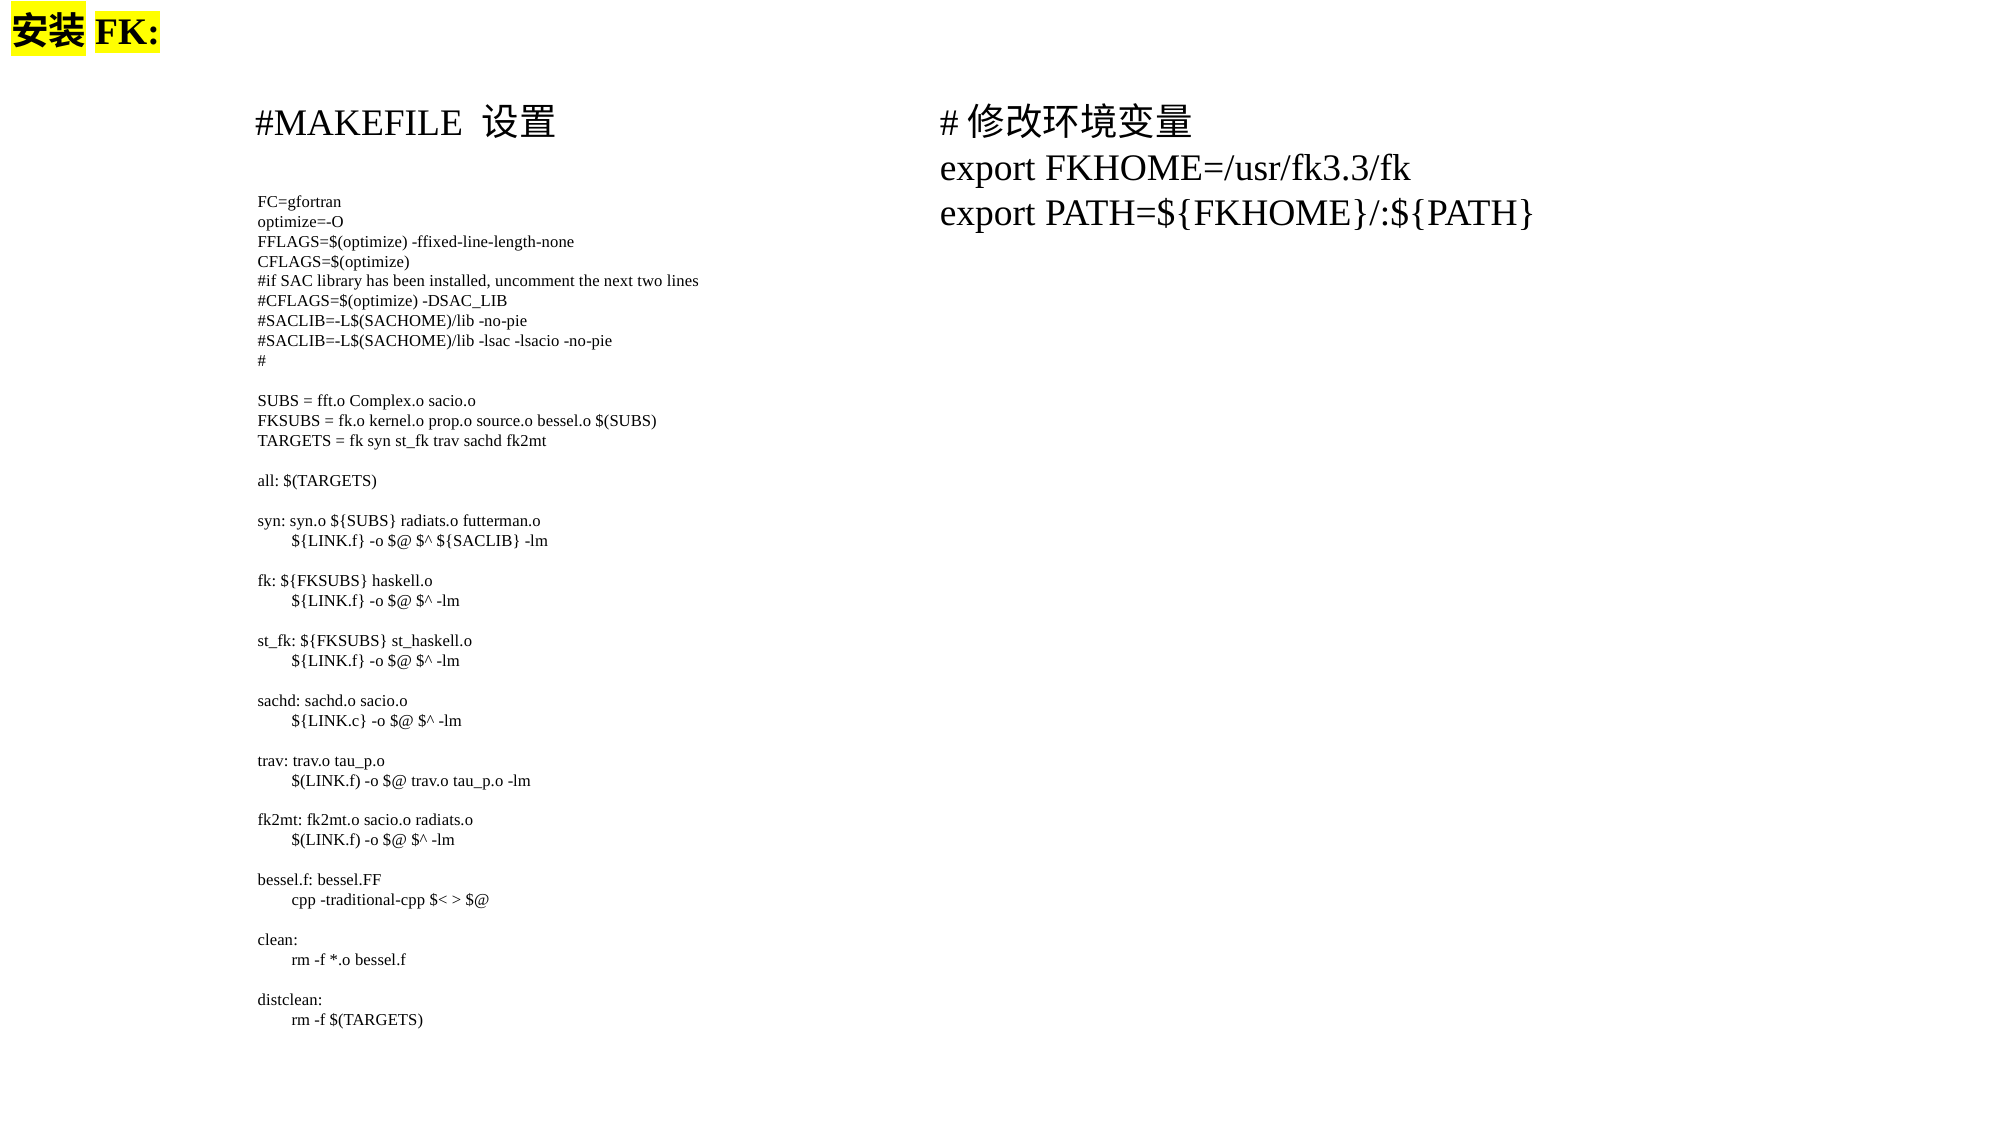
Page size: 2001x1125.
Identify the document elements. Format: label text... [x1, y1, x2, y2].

text_box 安装FK: [0, 0, 175, 60]
text_box #MAKEFILE 设置 [240, 90, 572, 151]
text_box FC=gfortran optimize=-O FFLAGS=$(optimize) -ffixed-line-length-none CFLAGS=$(optimize) #if SAC library has been installed, uncomment the next two lines #CFLAGS=$(optimize) -DSAC_LIB #SACLIB=-L$(SACHOME)/lib -no-pie #SACLIB=-L$(SACHOME)/lib -lsac -lsacio -no-pie # SUBS = fft.o Complex.o sacio.o FKSUBS = fk.o kernel.o prop.o source.o bessel.o $(SUBS) TARGETS = fk syn st_fk trav sachd fk2mt all: $(TARGETS) syn: syn.o ${SUBS} radiats.o futterman.o ${LINK.f} -o $@ $^ ${SACLIB} -lm fk: ${FKSUBS} haskell.o ${LINK.f} -o $@ $^ -lm st_fk: ${FKSUBS} st_haskell.o ${LINK.f} -o $@ $^ -lm sachd: sachd.o sacio.o ${LINK.c} -o $@ $^ -lm trav: trav.o tau_p.o $(LINK.f) -o $@ trav.o tau_p.o -lm fk2mt: fk2mt.o sacio.o radiats.o $(LINK.f) -o $@ $^ -lm bessel.f: bessel.FF cpp -traditional-cpp $< > $@ clean: rm -f *.o bessel.f distclean: rm -f $(TARGETS) [242, 183, 842, 1037]
text_box #修改环境变量 export FKHOME=/usr/fk3.3/fk export PATH=${FKHOME}/:${PATH} [925, 90, 1669, 241]
